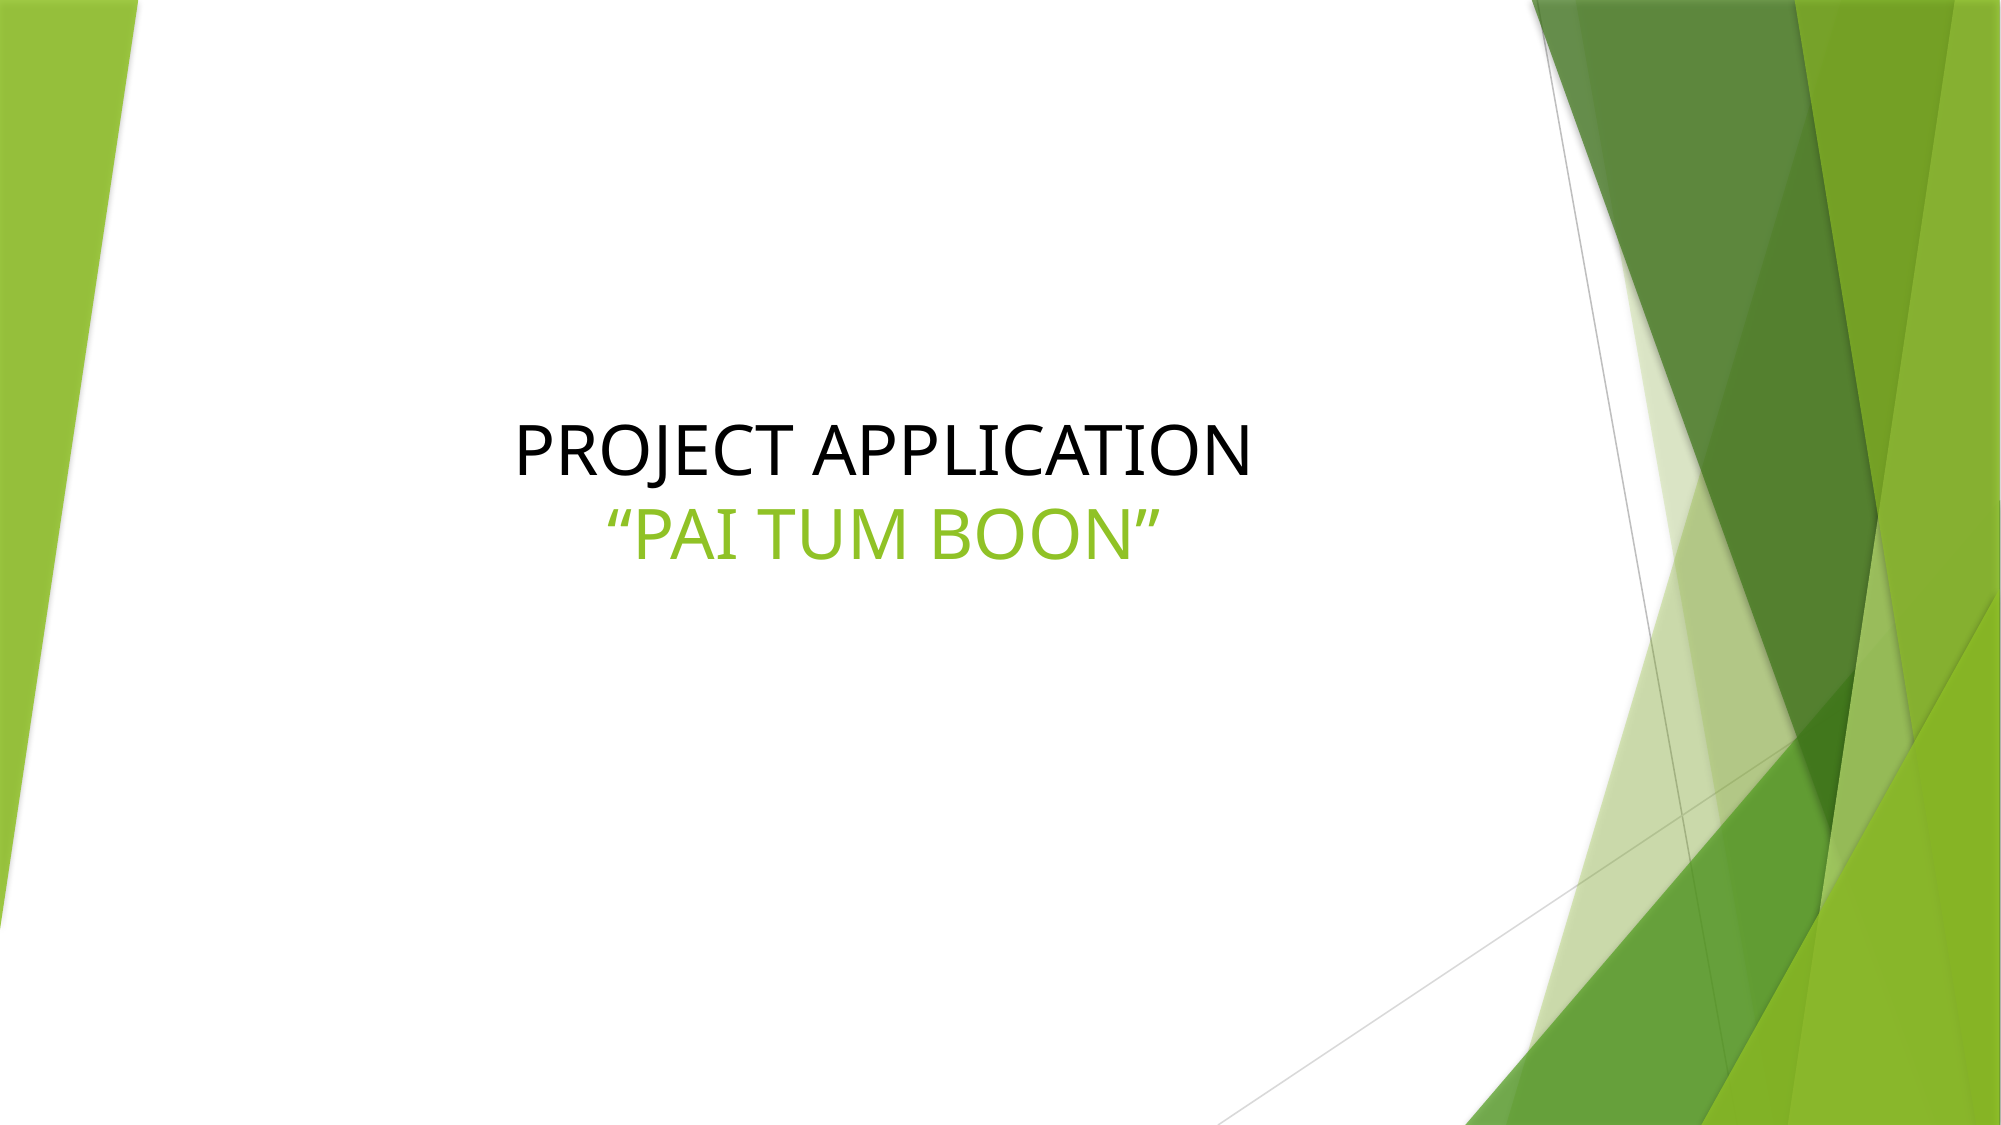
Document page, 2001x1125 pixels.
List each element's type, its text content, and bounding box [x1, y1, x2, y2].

title PROJECT APPLICATION “PAI TUM BOON” [247, 394, 1522, 665]
